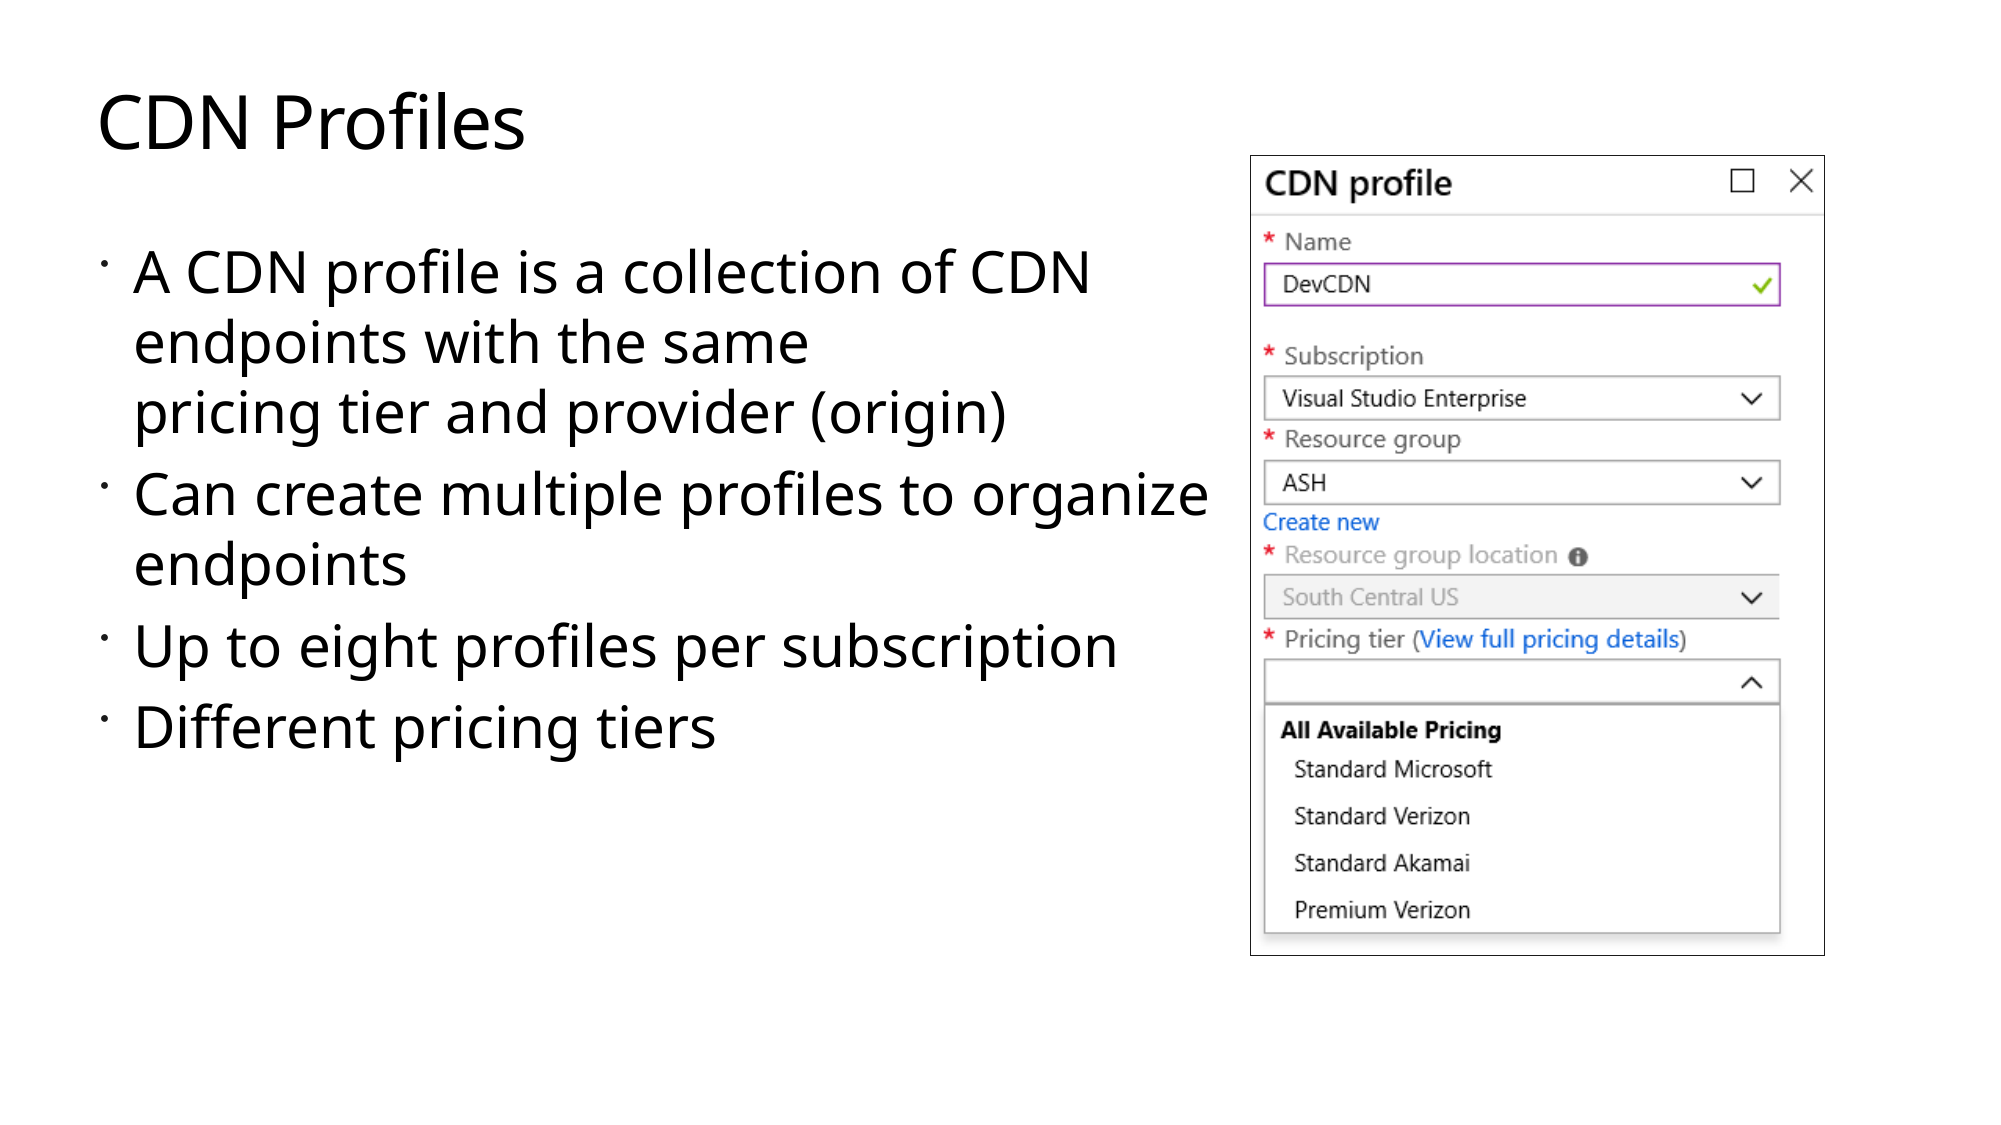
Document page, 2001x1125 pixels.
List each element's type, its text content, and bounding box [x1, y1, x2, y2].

title CDN Profiles [96, 75, 1904, 166]
list A CDN profile is a collection of CDN endpoints with the same pricing tier and provider (origin) Can create multiple profiles to organize endpoints Up to eight profiles per subscription Different pricing tiers [95, 235, 1250, 773]
picture [1250, 155, 1825, 957]
